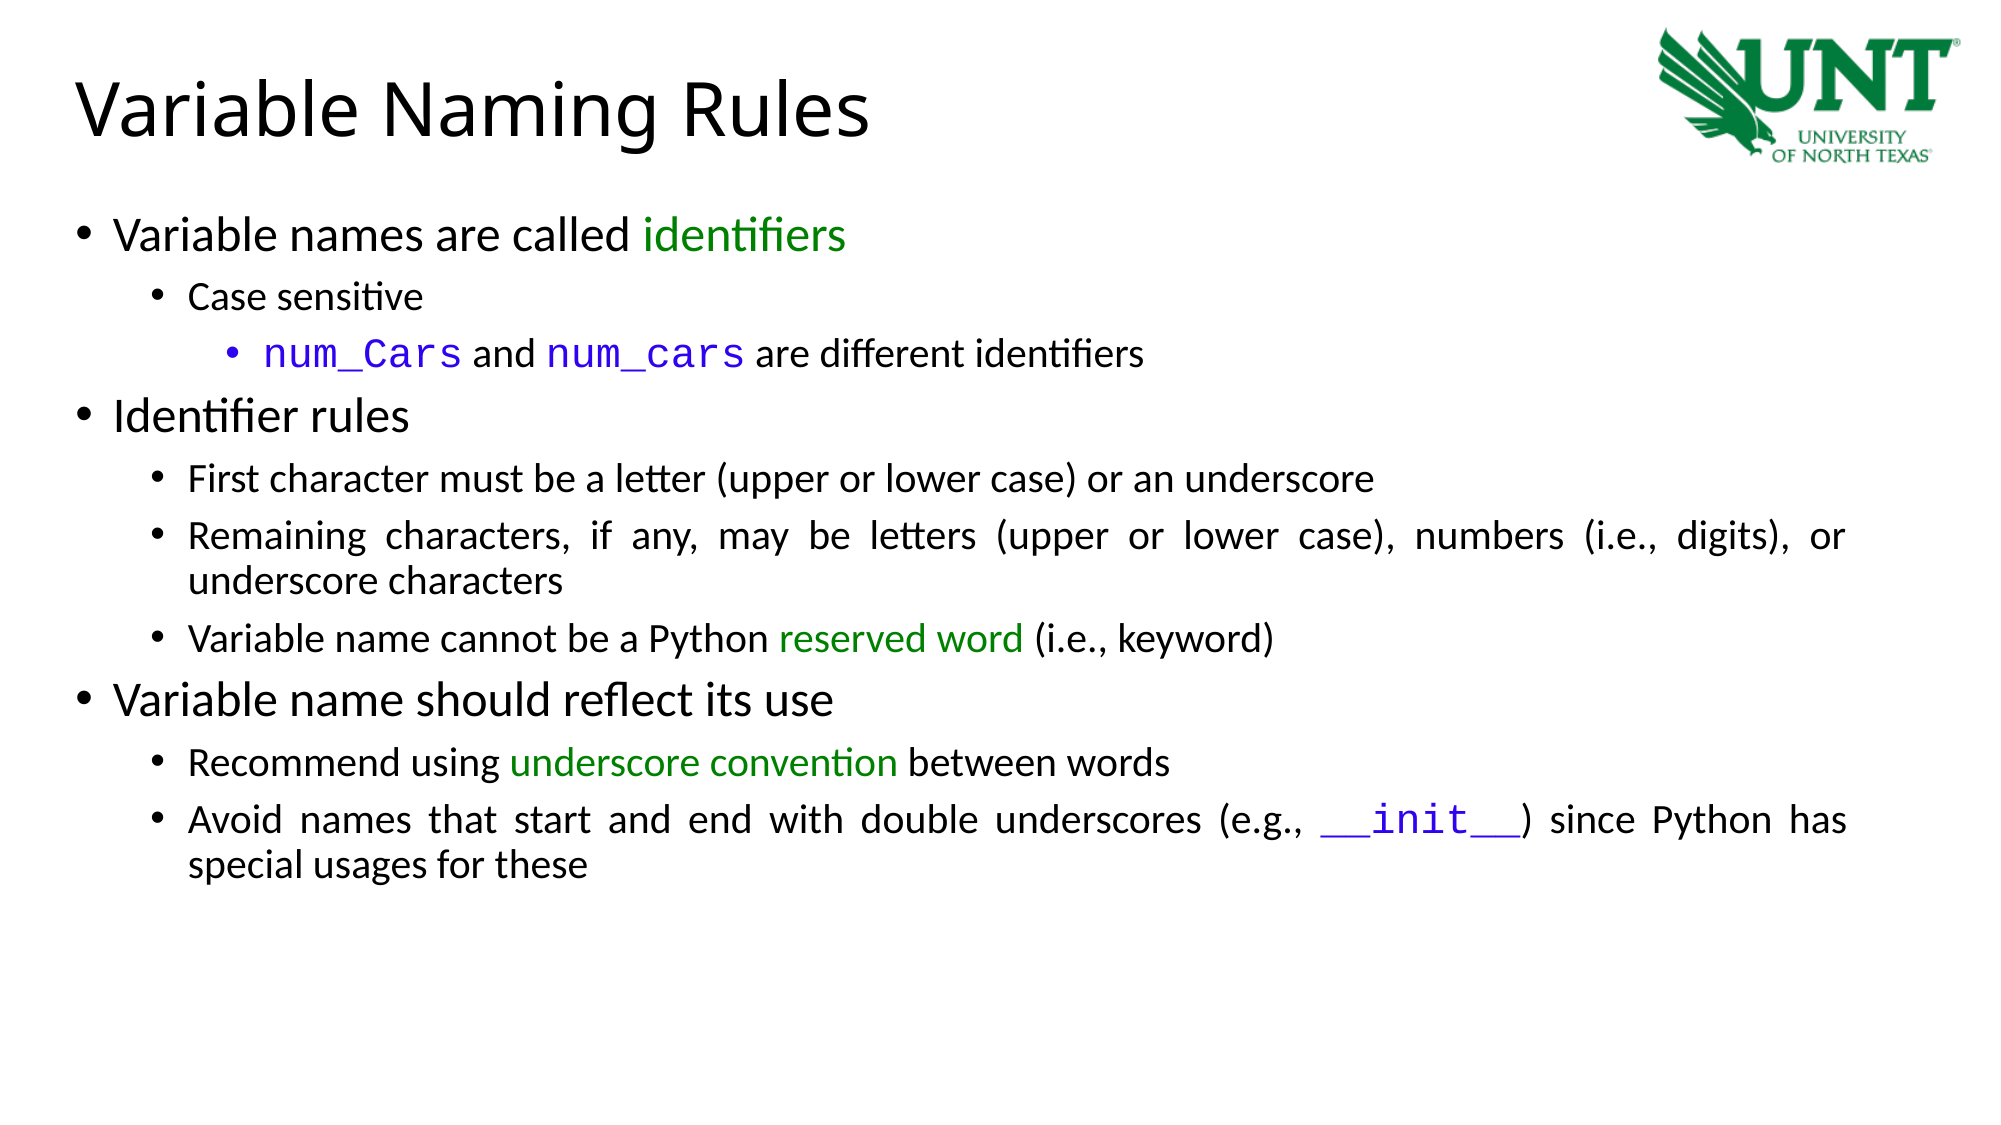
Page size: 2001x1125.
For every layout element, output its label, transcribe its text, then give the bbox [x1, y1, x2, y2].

picture [1572, 0, 2001, 206]
title Variable Naming Rules [60, 35, 1786, 188]
list Variable names are called identifiers Case sensitive num_Cars and num_cars are different identifiers Identifier rules First character must be a letter (upper or lower case) or an underscore Remaining characters, if any, may be letters (upper or lower case), numbers (i.e., digits), or underscore characters Variable name cannot be a Python reserved word (i.e., keyword) Variable name should reflect its use Recommend using underscore convention between words Avoid names that start and end with double underscores (e.g., __init__) since Python has special usages for these [60, 200, 1863, 1019]
